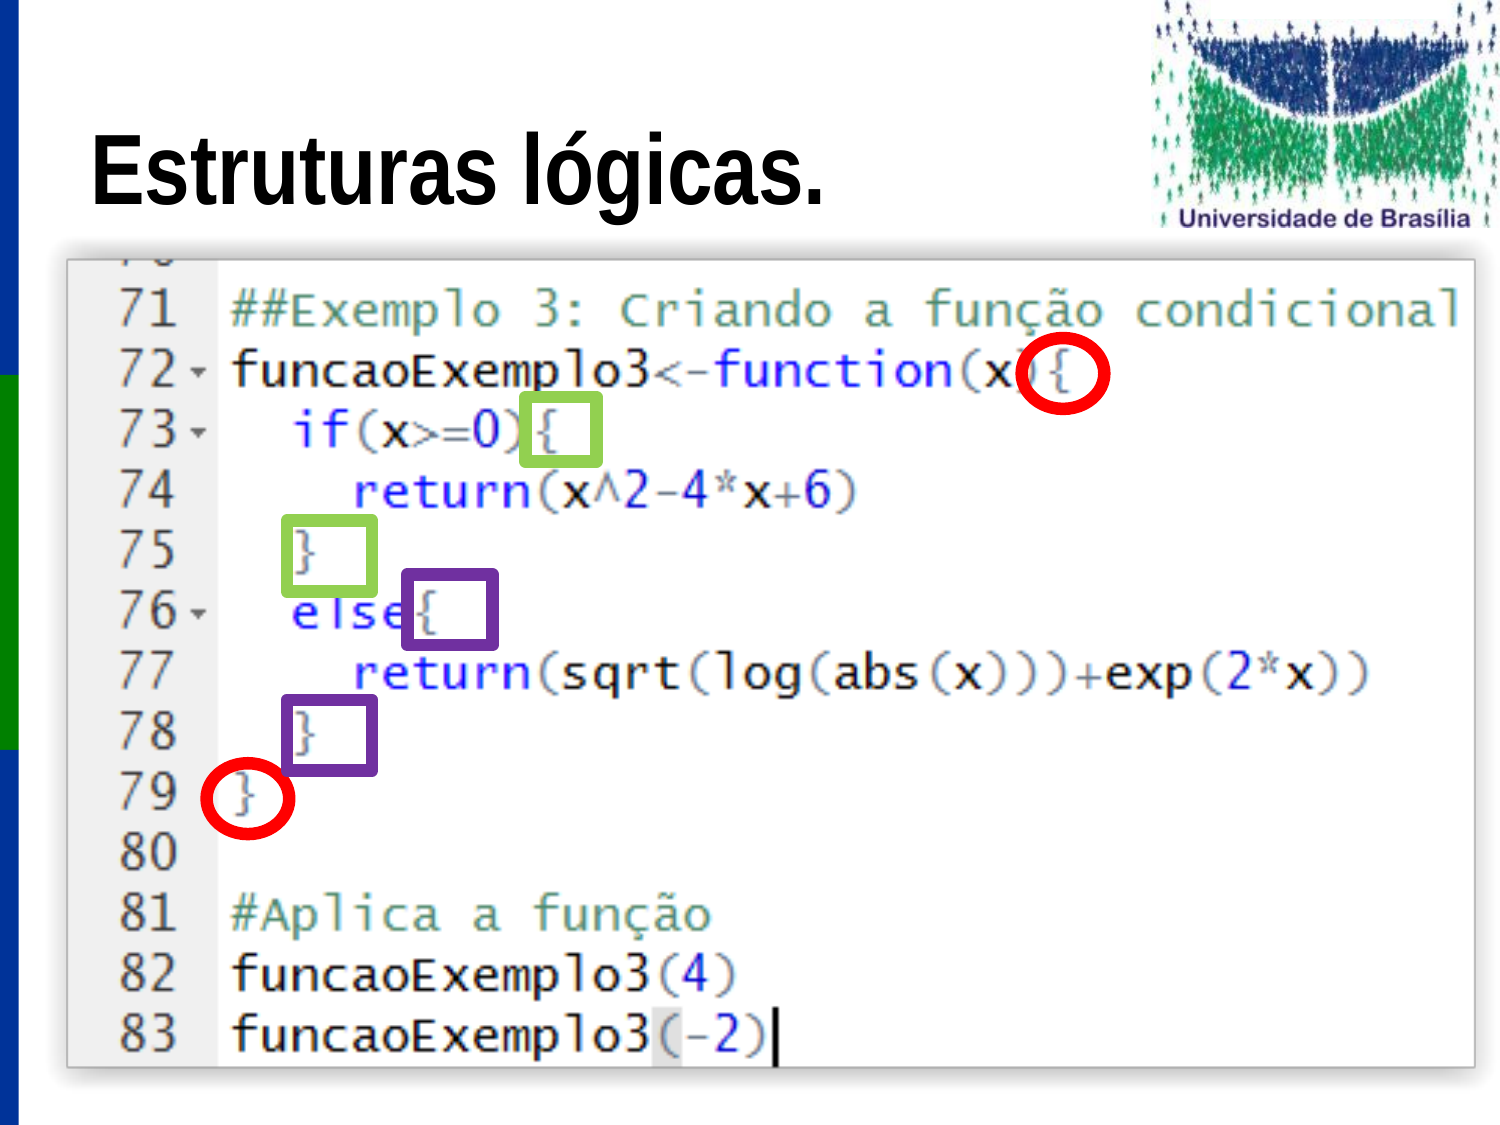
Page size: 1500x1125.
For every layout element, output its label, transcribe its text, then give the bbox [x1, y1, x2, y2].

title Estruturas lógicas. [75, 45, 1152, 230]
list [41, 232, 1500, 1095]
picture [1151, 0, 1500, 228]
